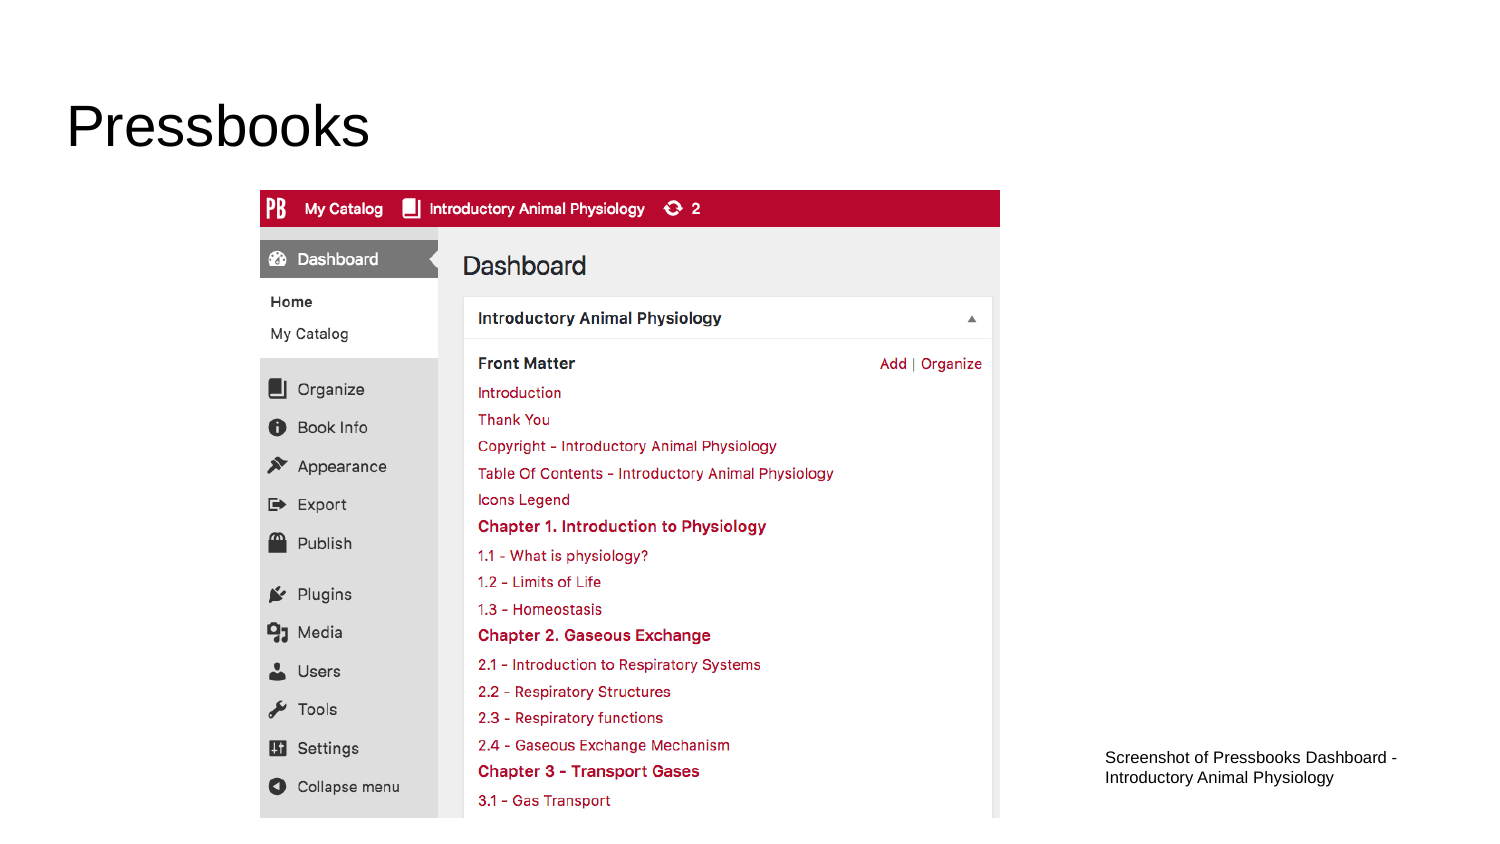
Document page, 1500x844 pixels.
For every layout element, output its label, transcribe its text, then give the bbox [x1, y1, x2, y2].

title Pressbooks [51, 72, 1449, 167]
picture [260, 190, 1000, 818]
text_box Screenshot of Pressbooks Dashboard - Introductory Animal Physiology [1090, 733, 1427, 761]
